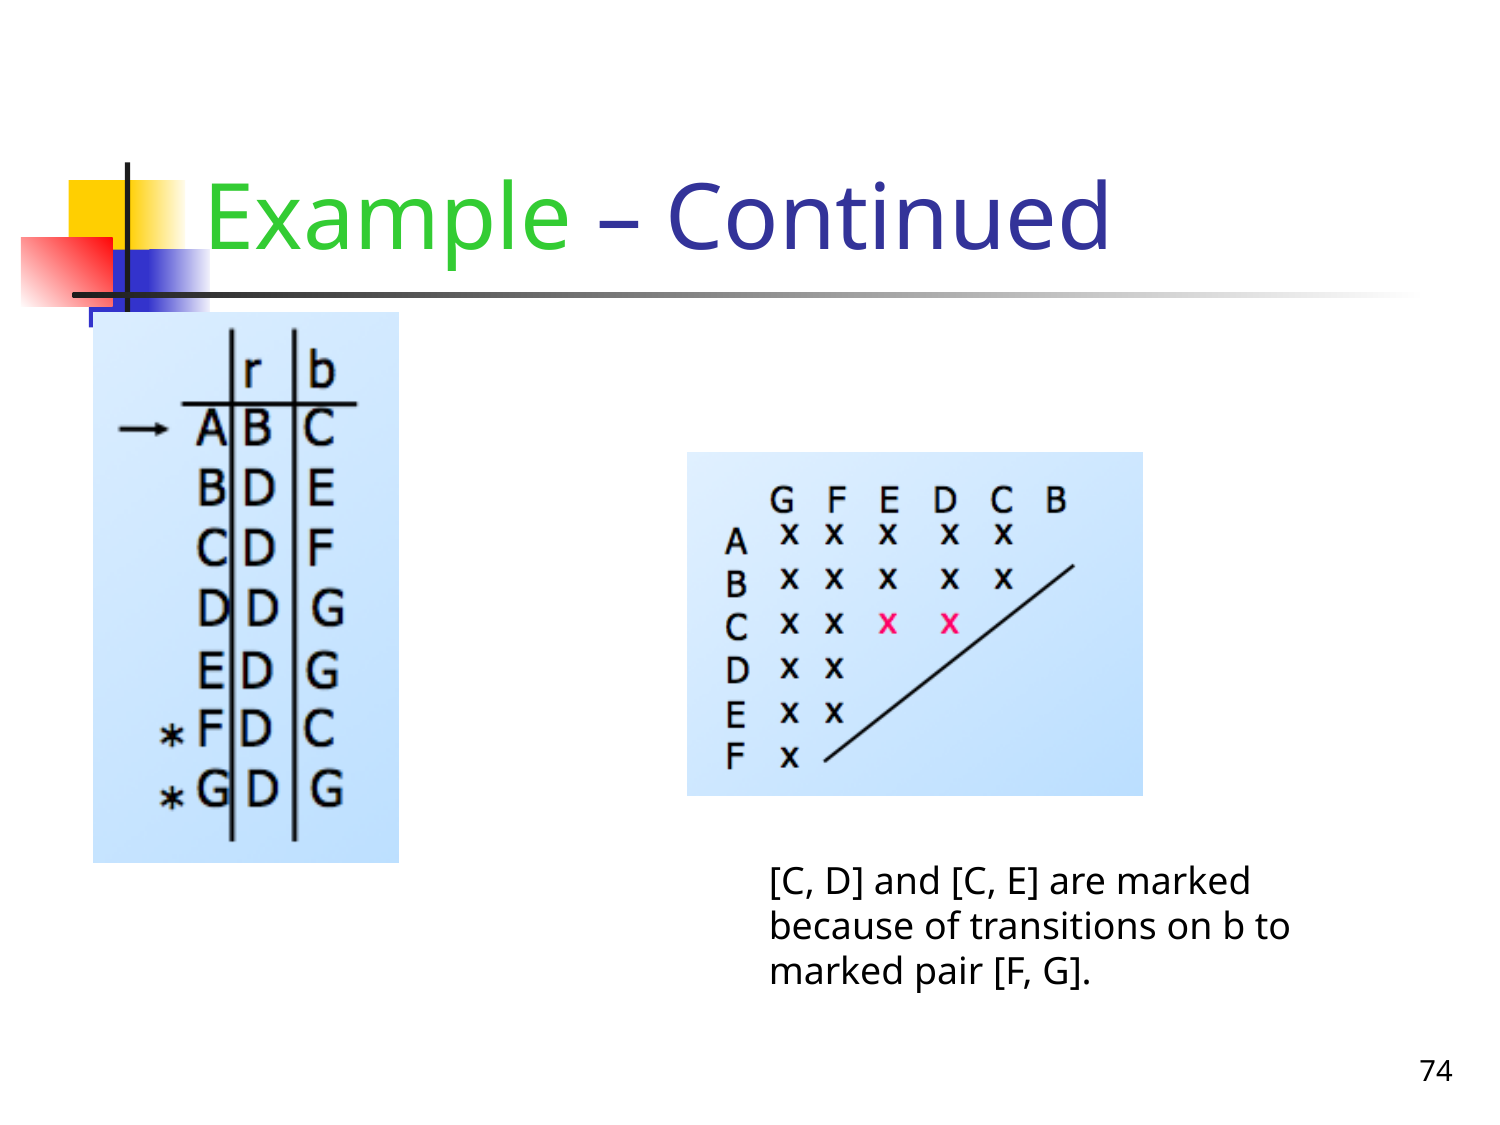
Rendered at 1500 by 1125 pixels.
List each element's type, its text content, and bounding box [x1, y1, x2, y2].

text_box [C, D] and [C, E] are marked because of transitions on b to marked pair [F, G]. [753, 849, 1307, 1000]
title Example – Continued [188, 35, 1468, 275]
slide_number 74 [1155, 1024, 1468, 1100]
picture [93, 312, 399, 863]
picture [687, 451, 1144, 796]
